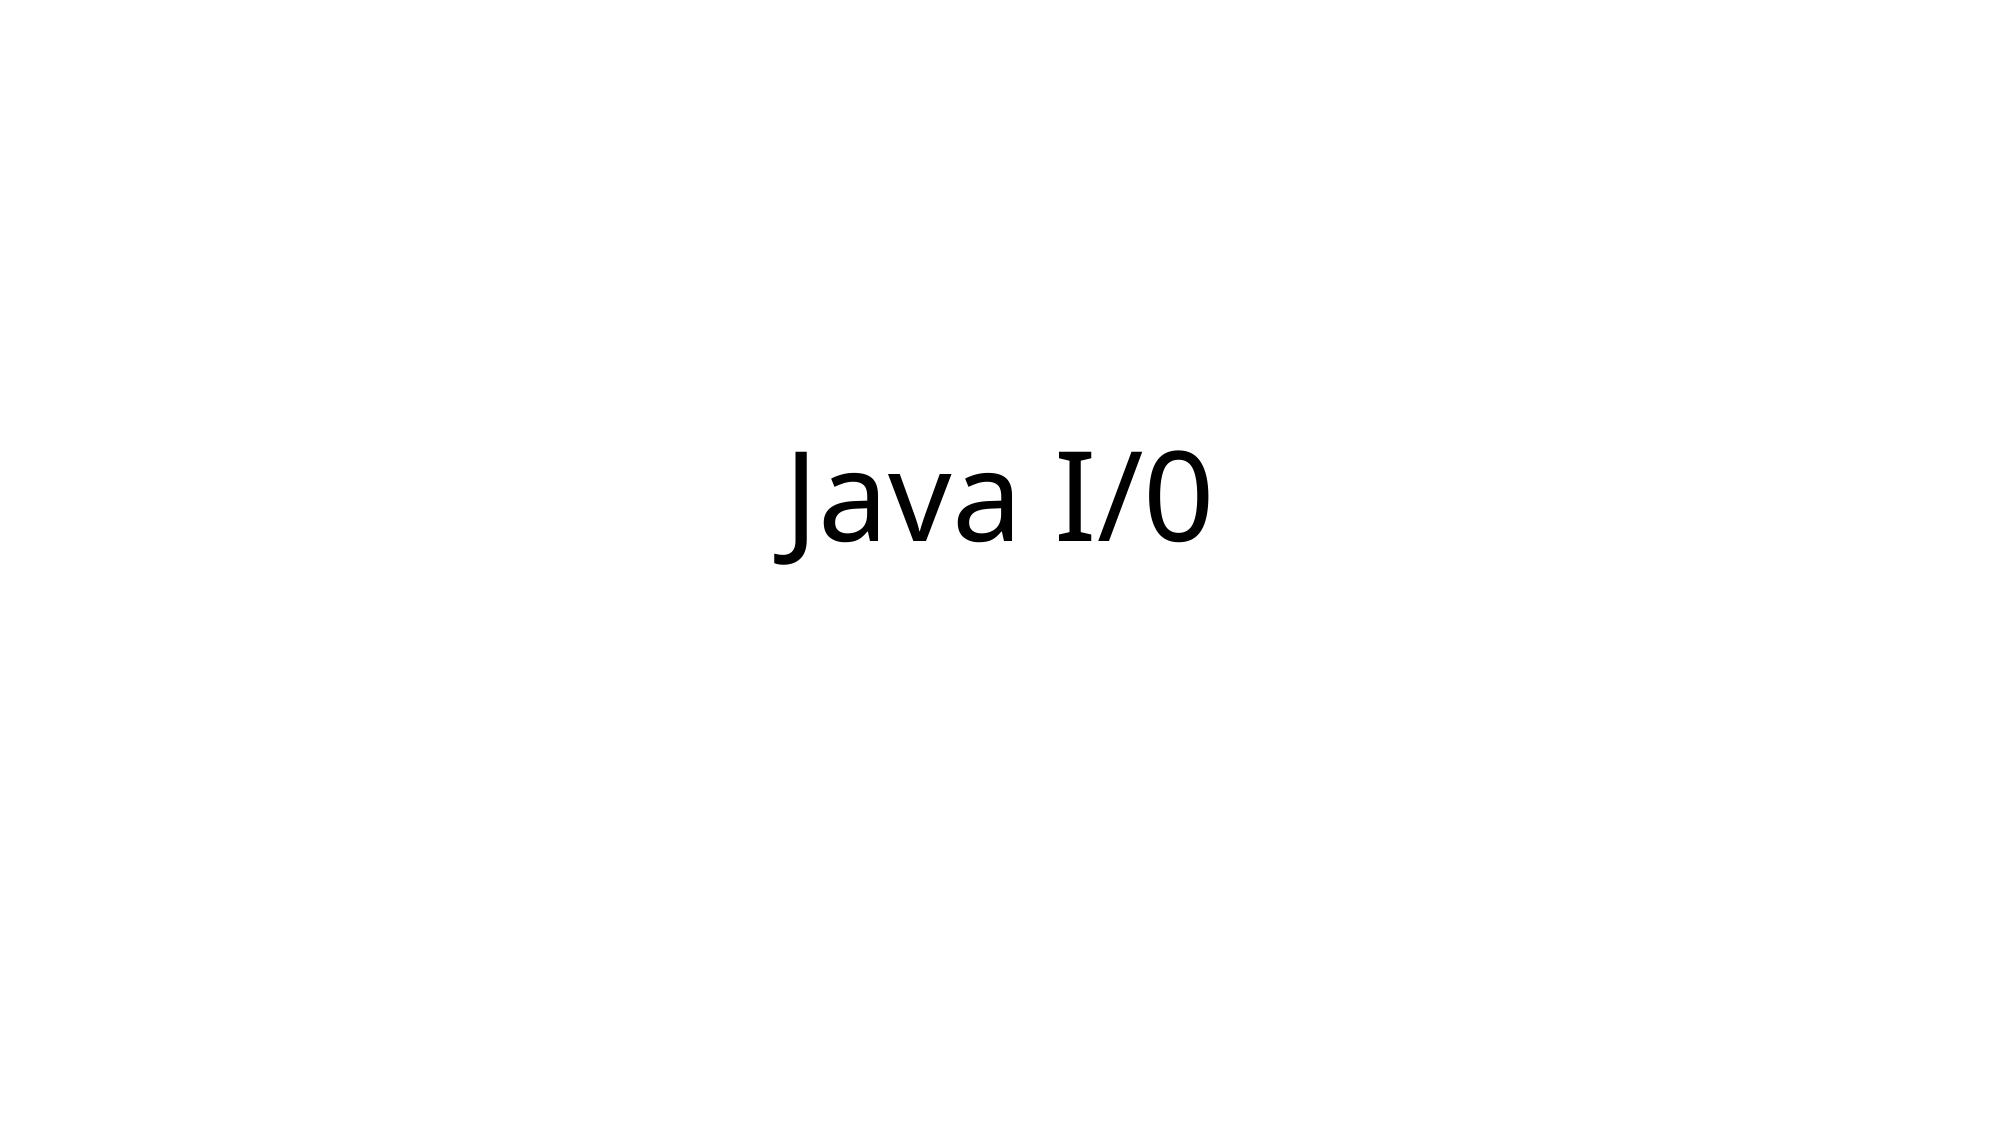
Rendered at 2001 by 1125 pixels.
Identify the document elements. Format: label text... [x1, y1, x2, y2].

title Java I/0 [249, 184, 1750, 576]
